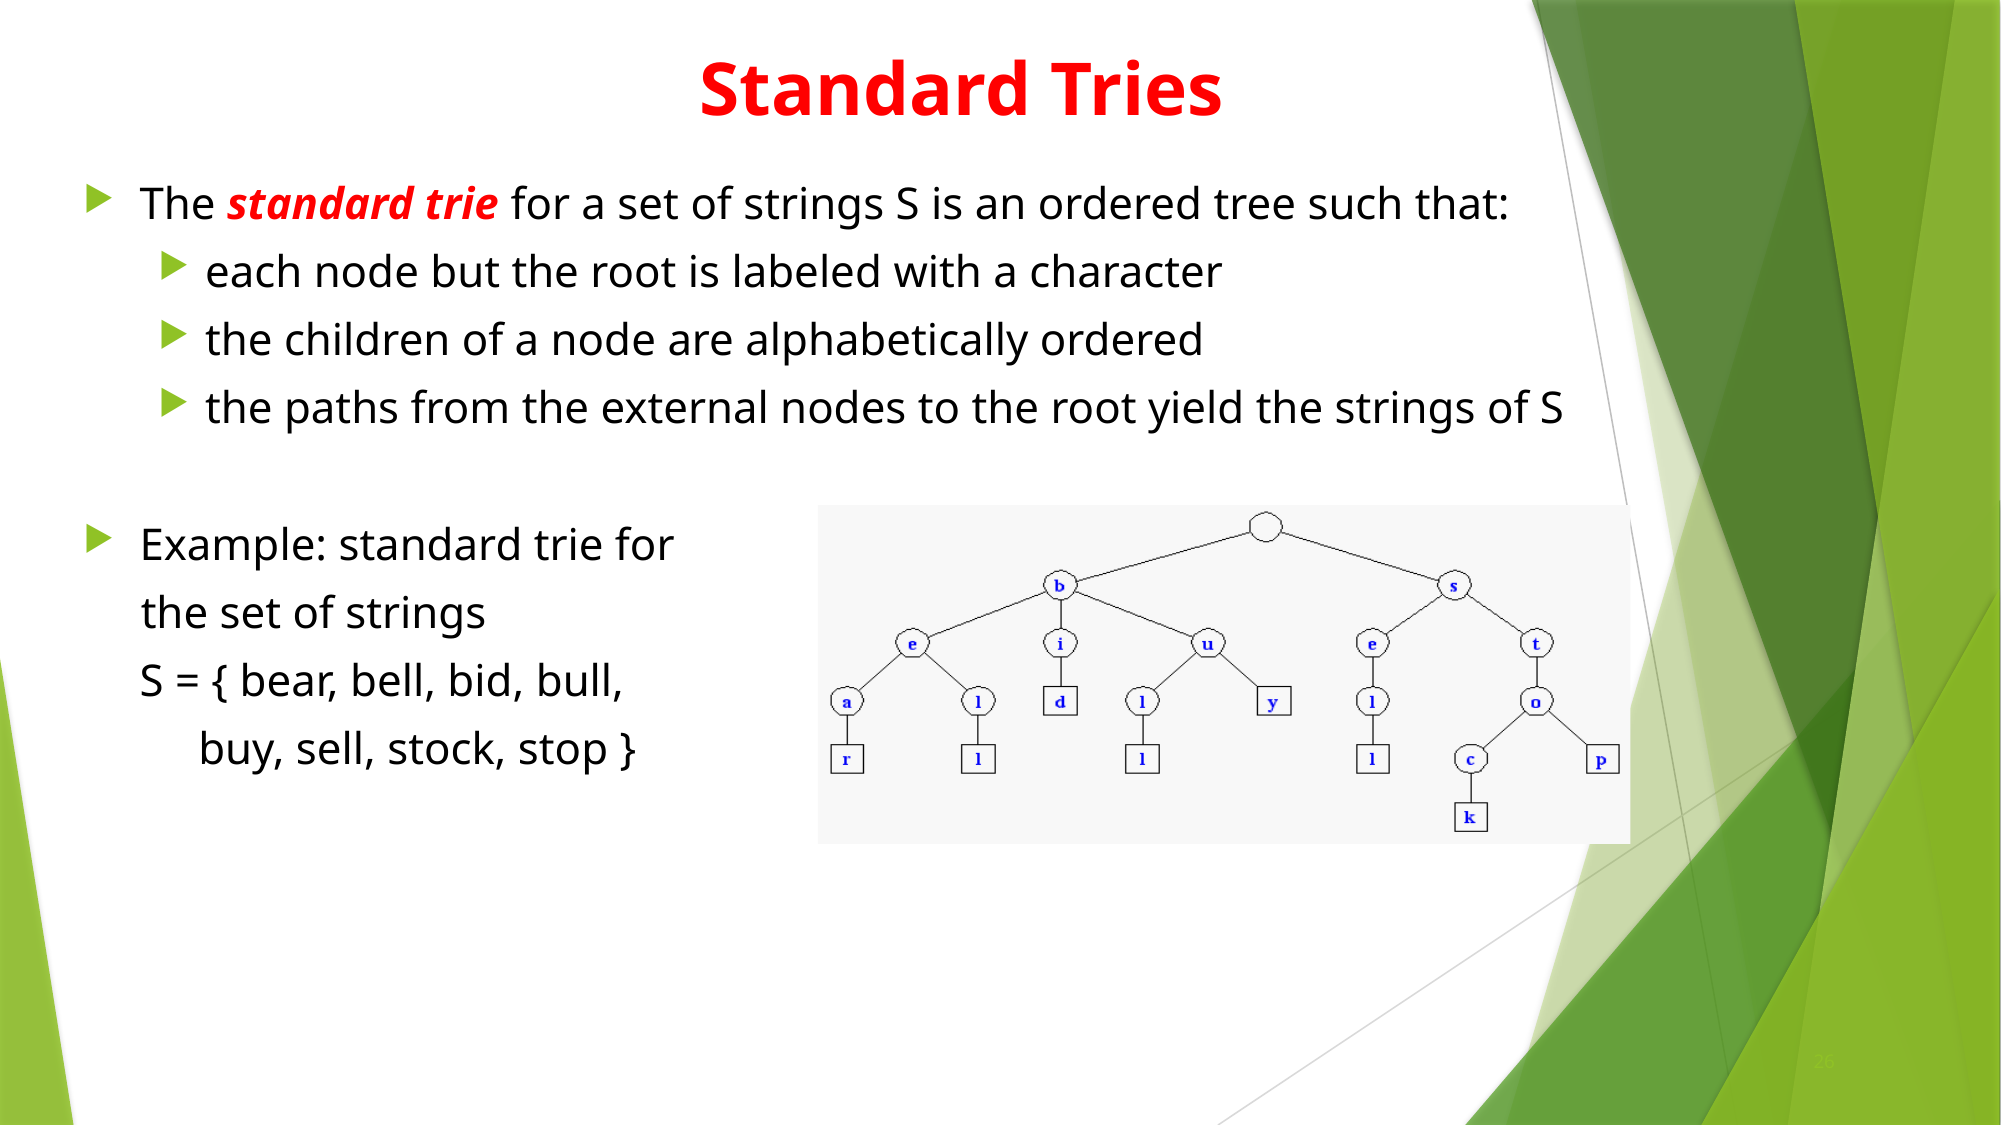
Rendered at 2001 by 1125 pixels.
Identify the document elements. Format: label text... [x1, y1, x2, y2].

list The standard trie for a set of strings S is an ordered tree such that: each node but the root is labeled with a character the children of a node are alphabetically ordered the paths from the external nodes to the root yield the strings of S Example: standard trie for the set of strings S = { bear, bell, bid, bull, buy, sell, stock, stop } [68, 174, 1700, 1000]
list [817, 505, 1631, 844]
slide_number 26 [1433, 1025, 1850, 1100]
title Standard Tries [324, 35, 1600, 174]
